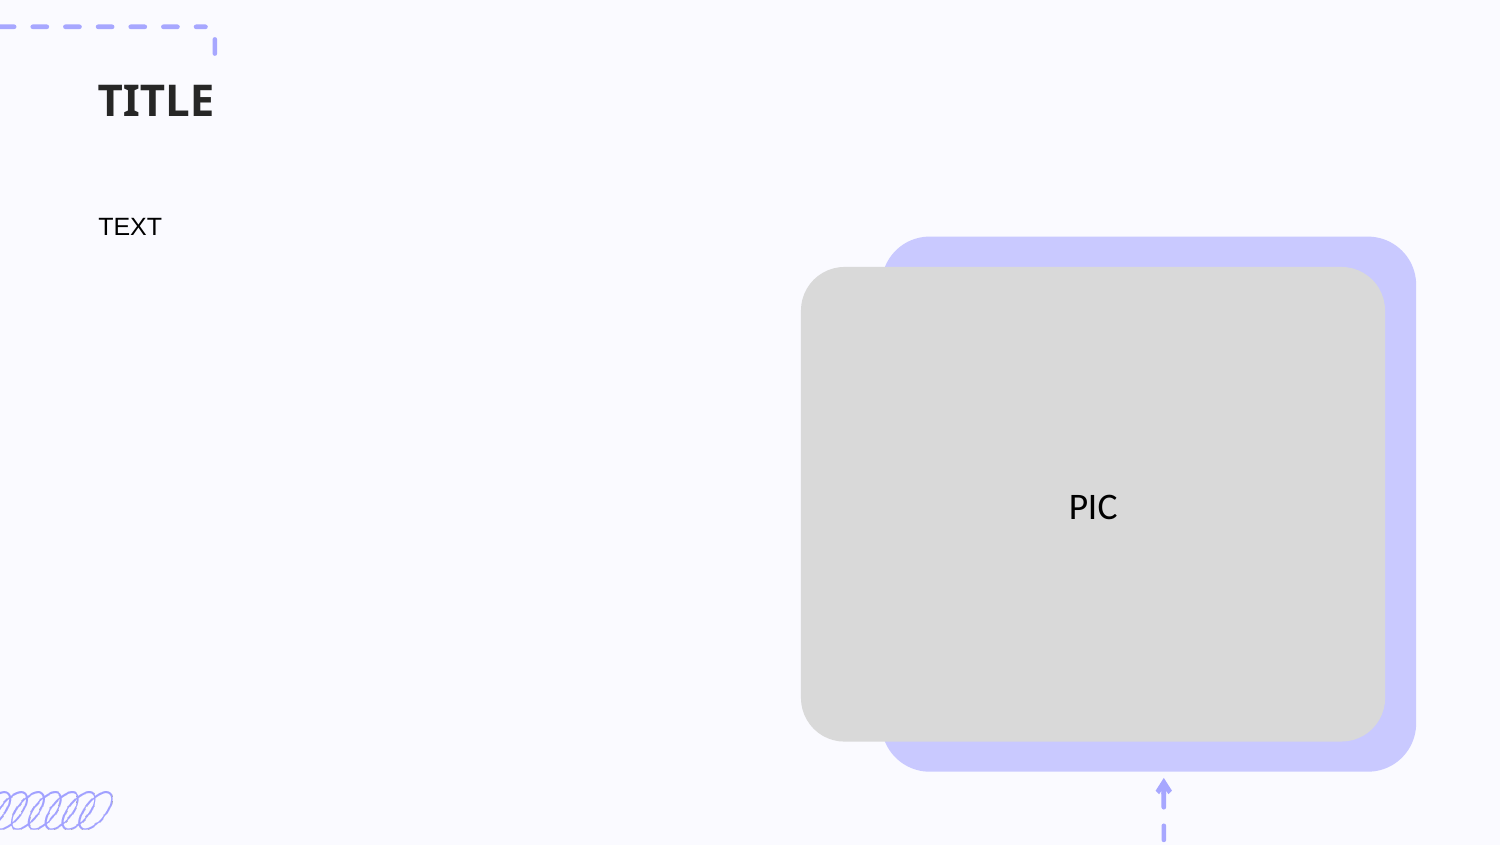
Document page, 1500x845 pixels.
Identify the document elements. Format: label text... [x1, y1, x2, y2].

text_box PIC [798, 264, 1388, 744]
text_box [883, 234, 1419, 774]
text_box TITLE [82, 65, 1417, 202]
text_box [1156, 777, 1172, 797]
text_box TEXT [83, 203, 750, 717]
picture [0, 791, 113, 831]
